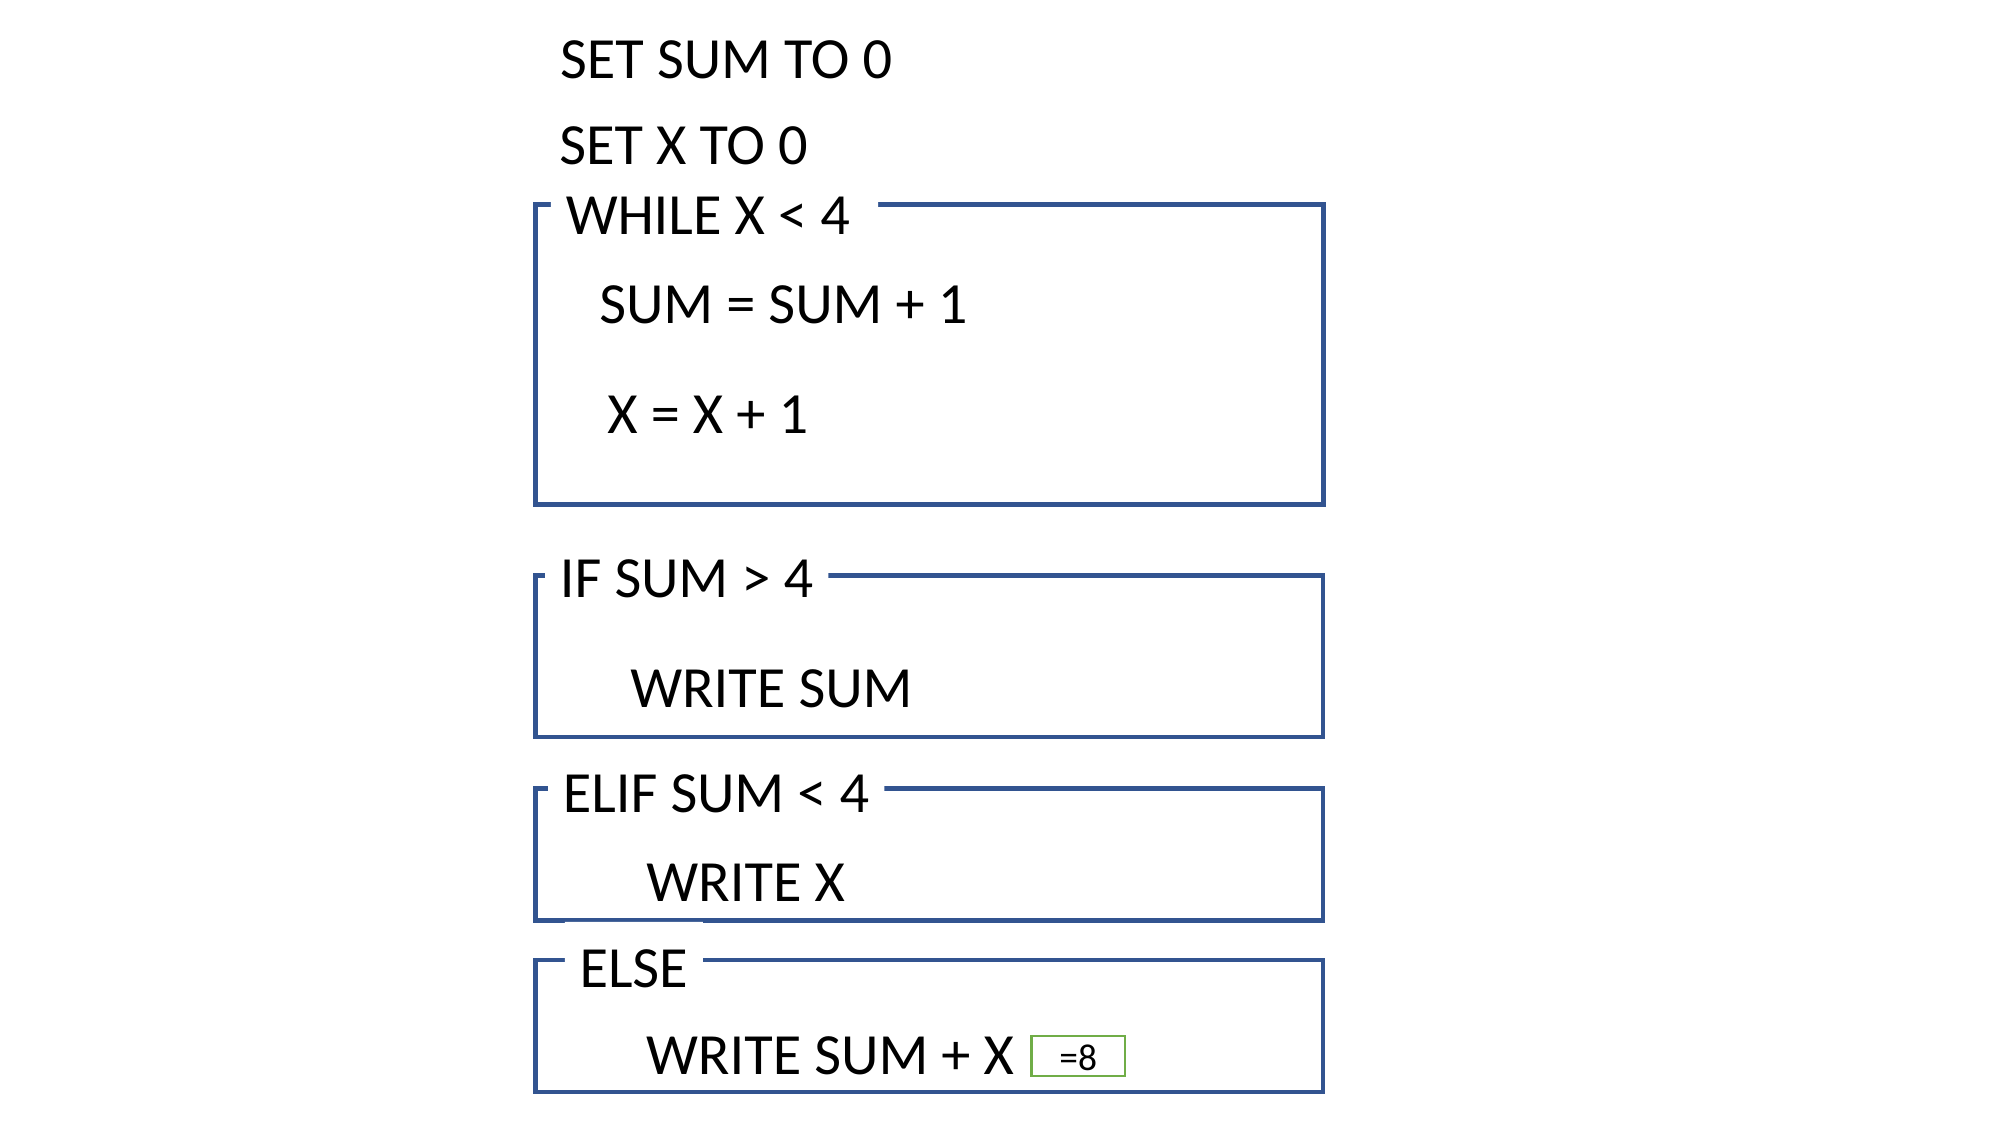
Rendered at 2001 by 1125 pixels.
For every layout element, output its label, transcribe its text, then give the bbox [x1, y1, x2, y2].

text_box [535, 204, 1324, 505]
text_box [535, 574, 1324, 738]
text_box [535, 959, 1324, 1093]
text_box IF SUM > 4 [545, 531, 829, 617]
text_box WRITE SUM + X [631, 1008, 1030, 1094]
text_box WHILE X < 4 [550, 168, 879, 254]
text_box WRITE X [631, 835, 861, 921]
text_box SUM = SUM + 1 [584, 257, 996, 342]
text_box SET X TO 0 [544, 98, 837, 184]
text_box ELSE [564, 921, 703, 1007]
text_box ELIF SUM < 4 [548, 746, 885, 832]
text_box WRITE SUM [615, 642, 928, 727]
text_box =8 [1030, 1035, 1126, 1077]
text_box SET SUM TO 0 [545, 13, 921, 98]
text_box [535, 788, 1324, 921]
text_box X = X + 1 [592, 368, 837, 453]
